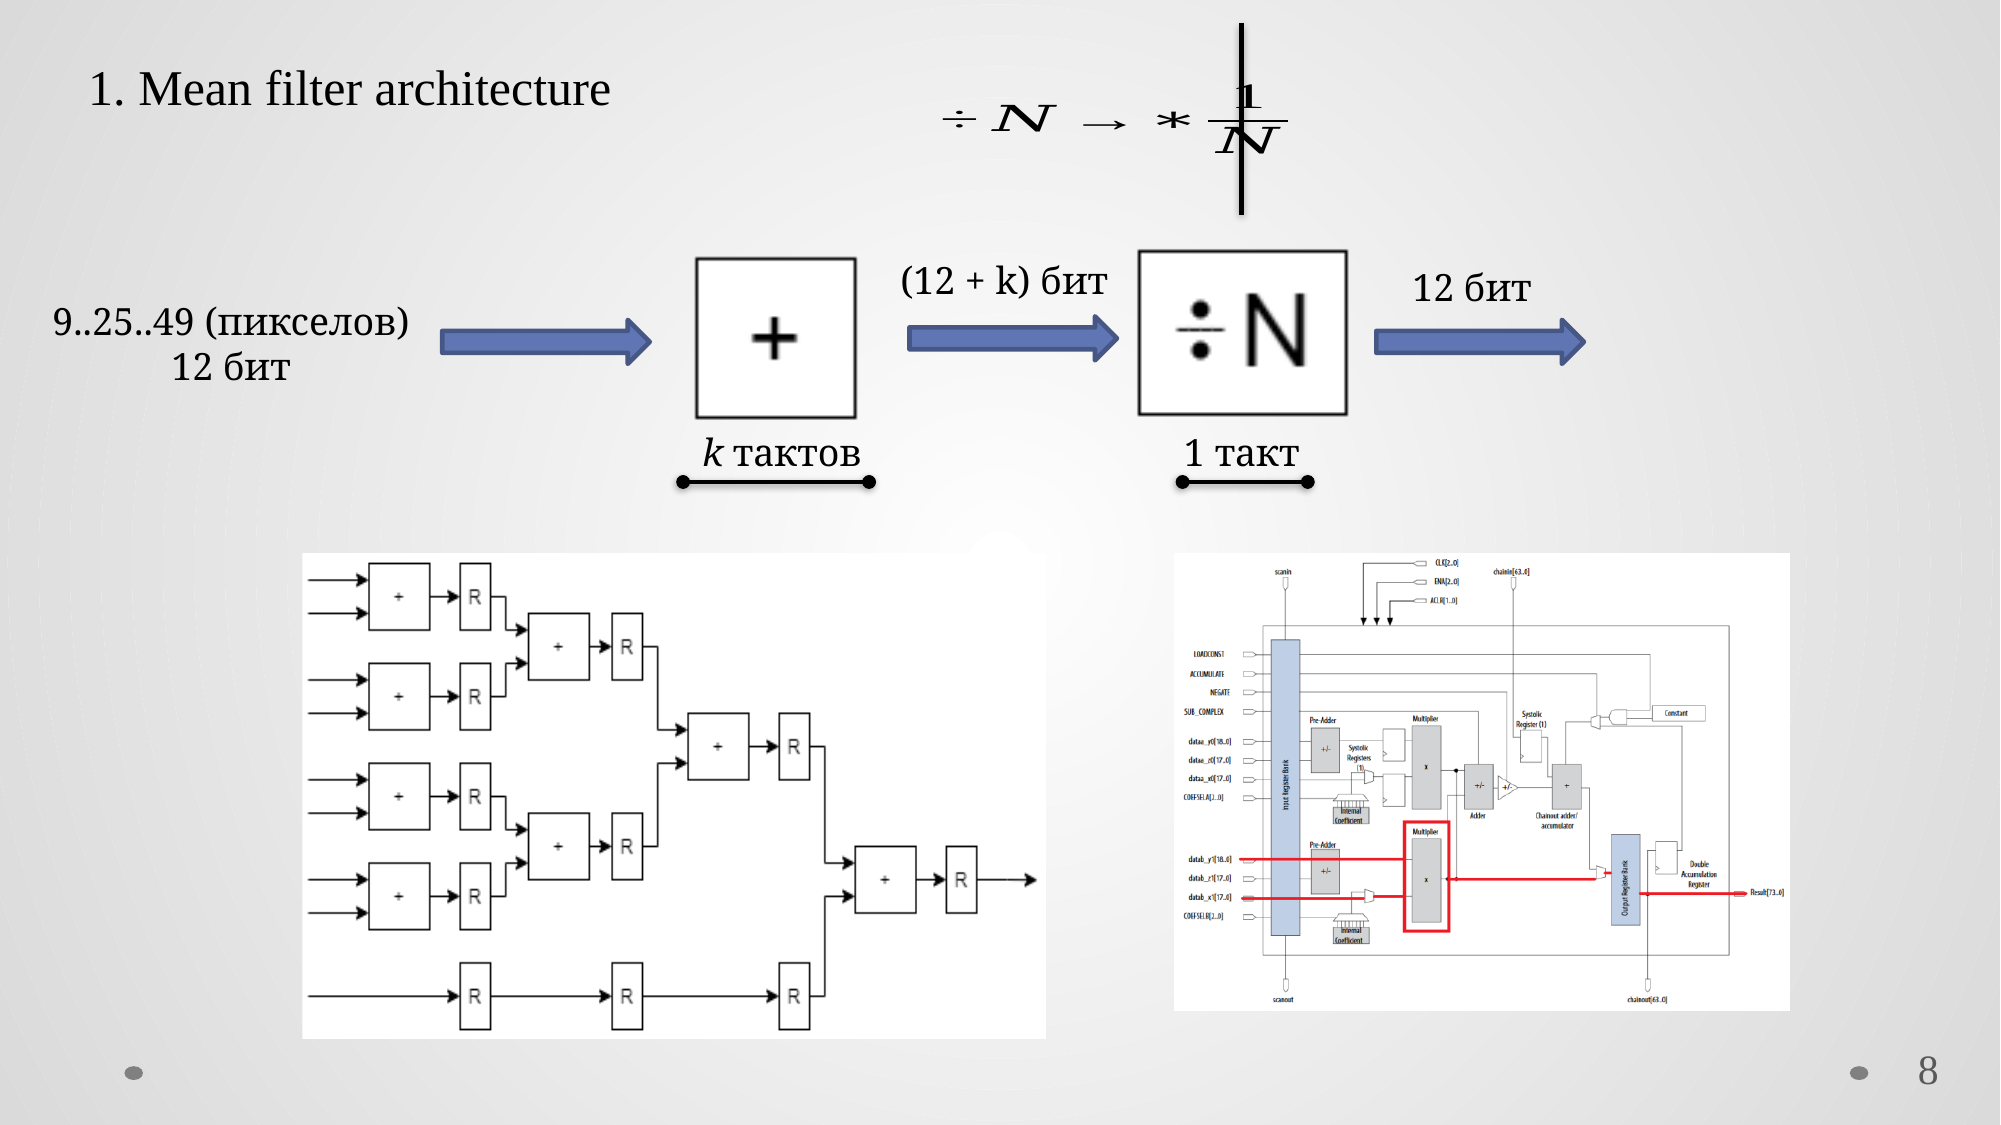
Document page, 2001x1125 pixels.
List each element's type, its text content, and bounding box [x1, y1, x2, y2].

text_box k тактов [687, 443, 877, 478]
picture [302, 553, 1047, 1039]
text_box [1377, 317, 1587, 366]
text_box [907, 314, 1120, 363]
text_box 1. Mean filter architecture [73, 48, 627, 123]
slide_number 8 [1913, 1038, 1946, 1099]
picture [684, 246, 875, 437]
text_box 1 такт [1169, 452, 1315, 482]
text_box 12 бит [1397, 256, 1547, 316]
text_box 9..25..49 (пикселов) 12 бит [37, 290, 425, 396]
text_box [439, 317, 653, 366]
text_box (12 + k) бит [885, 249, 1124, 310]
picture [1173, 553, 1790, 1012]
picture [1133, 244, 1372, 443]
